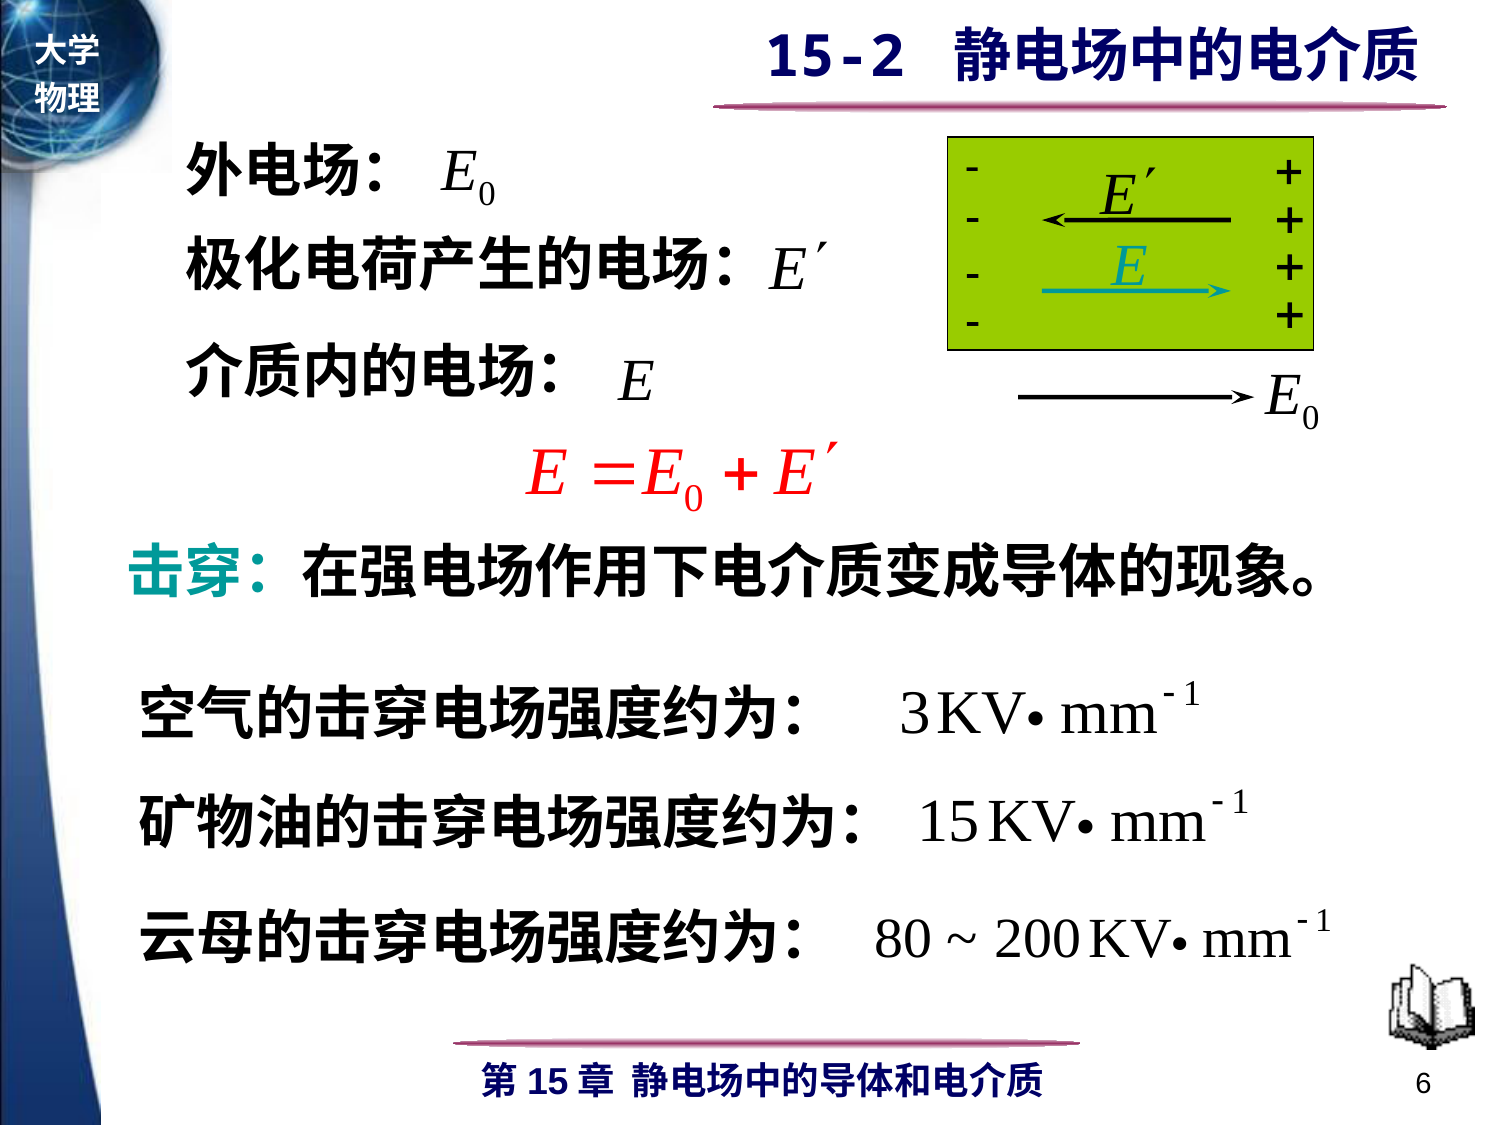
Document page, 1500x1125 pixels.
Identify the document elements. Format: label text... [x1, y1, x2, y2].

picture [0, 0, 172, 1125]
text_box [947, 136, 1330, 445]
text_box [123, 666, 1211, 755]
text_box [170, 219, 833, 306]
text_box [1041, 148, 1232, 219]
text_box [1041, 219, 1232, 295]
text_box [170, 325, 669, 412]
text_box 击穿：在强电场作用下电介质变成导体的现象。 [112, 527, 1412, 612]
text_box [170, 125, 506, 219]
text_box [123, 892, 1341, 979]
slide_number 6 [1096, 1056, 1447, 1125]
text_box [513, 420, 845, 529]
picture [1387, 962, 1475, 1050]
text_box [123, 774, 1258, 863]
